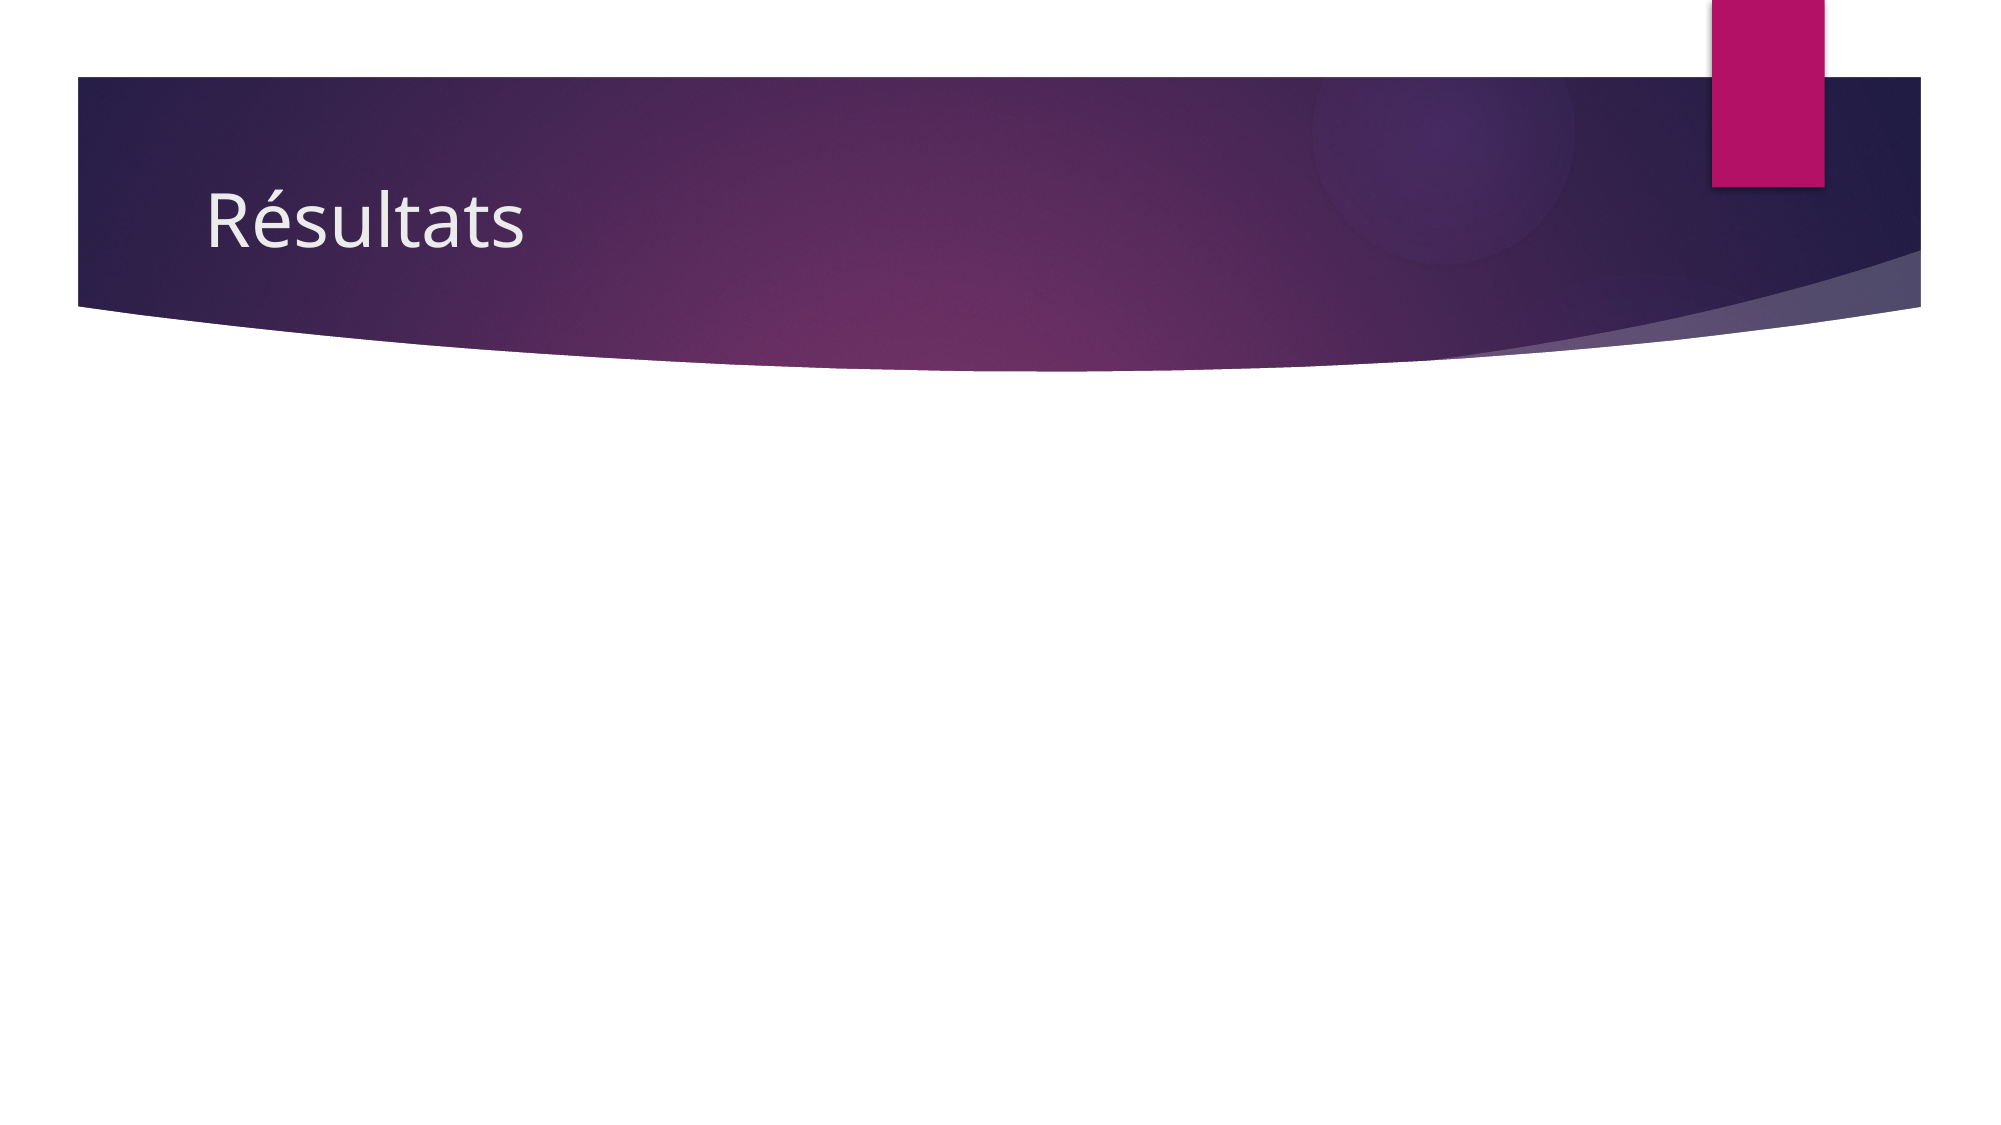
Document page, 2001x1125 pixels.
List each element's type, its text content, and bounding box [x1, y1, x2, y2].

title Résultats [189, 159, 1627, 276]
